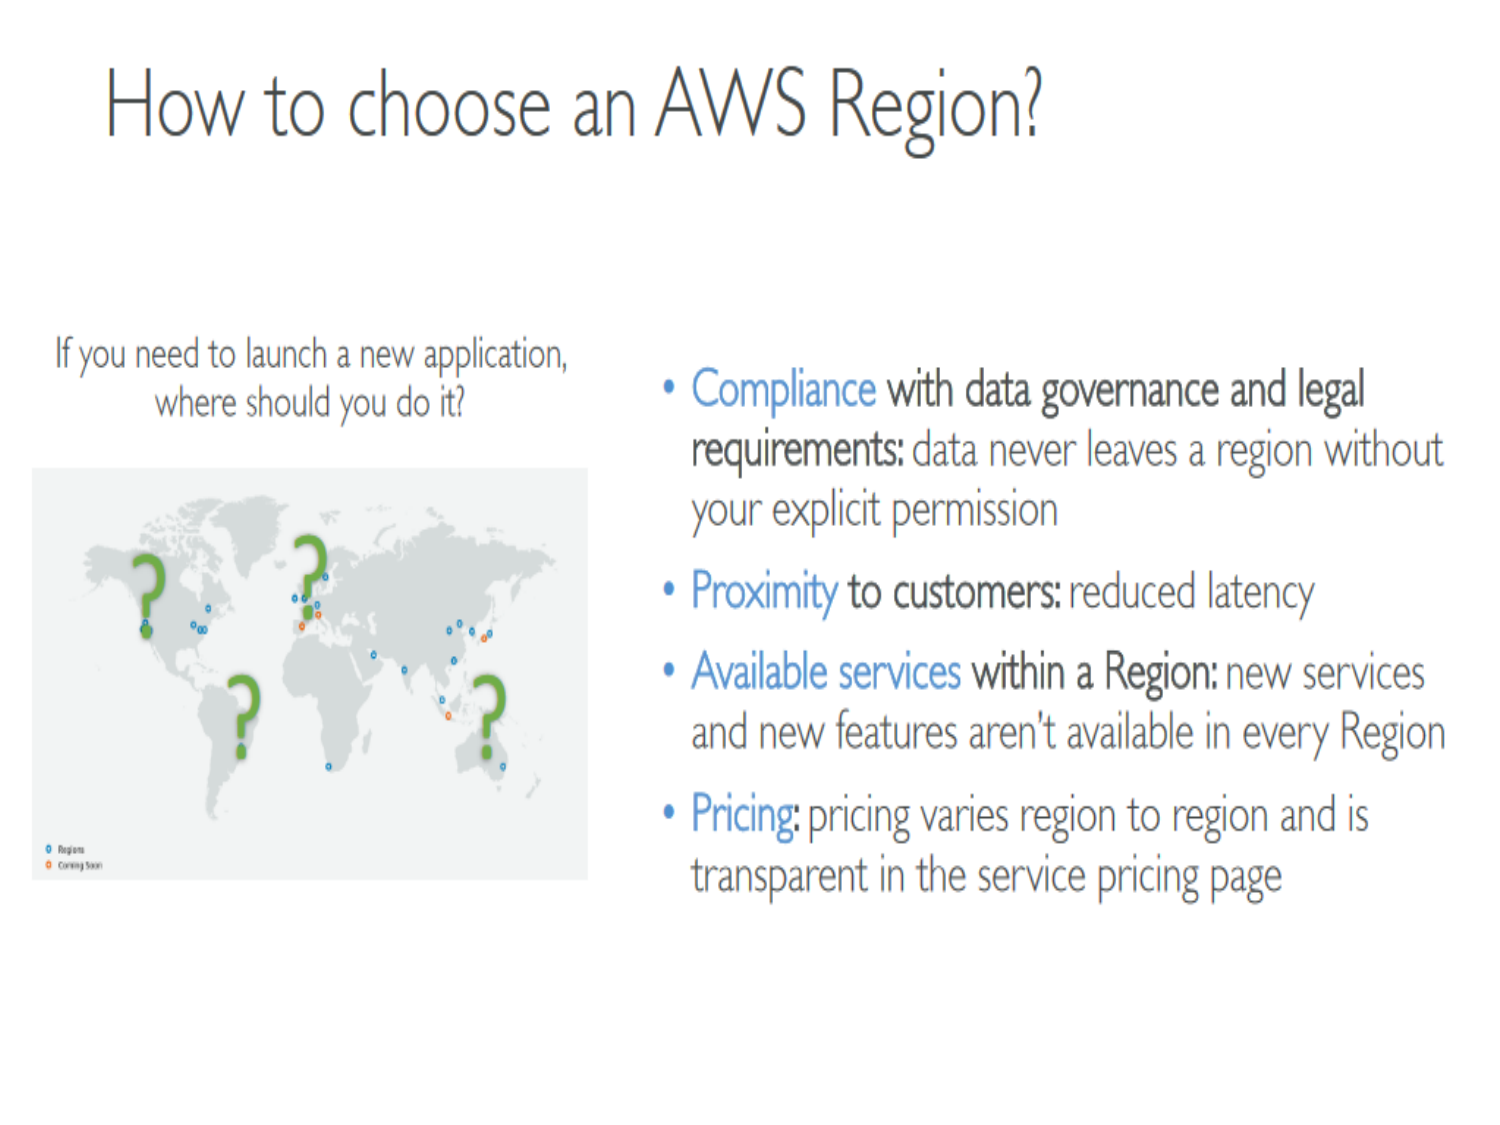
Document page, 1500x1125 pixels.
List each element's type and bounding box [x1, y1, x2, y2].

picture [0, 0, 1466, 1020]
